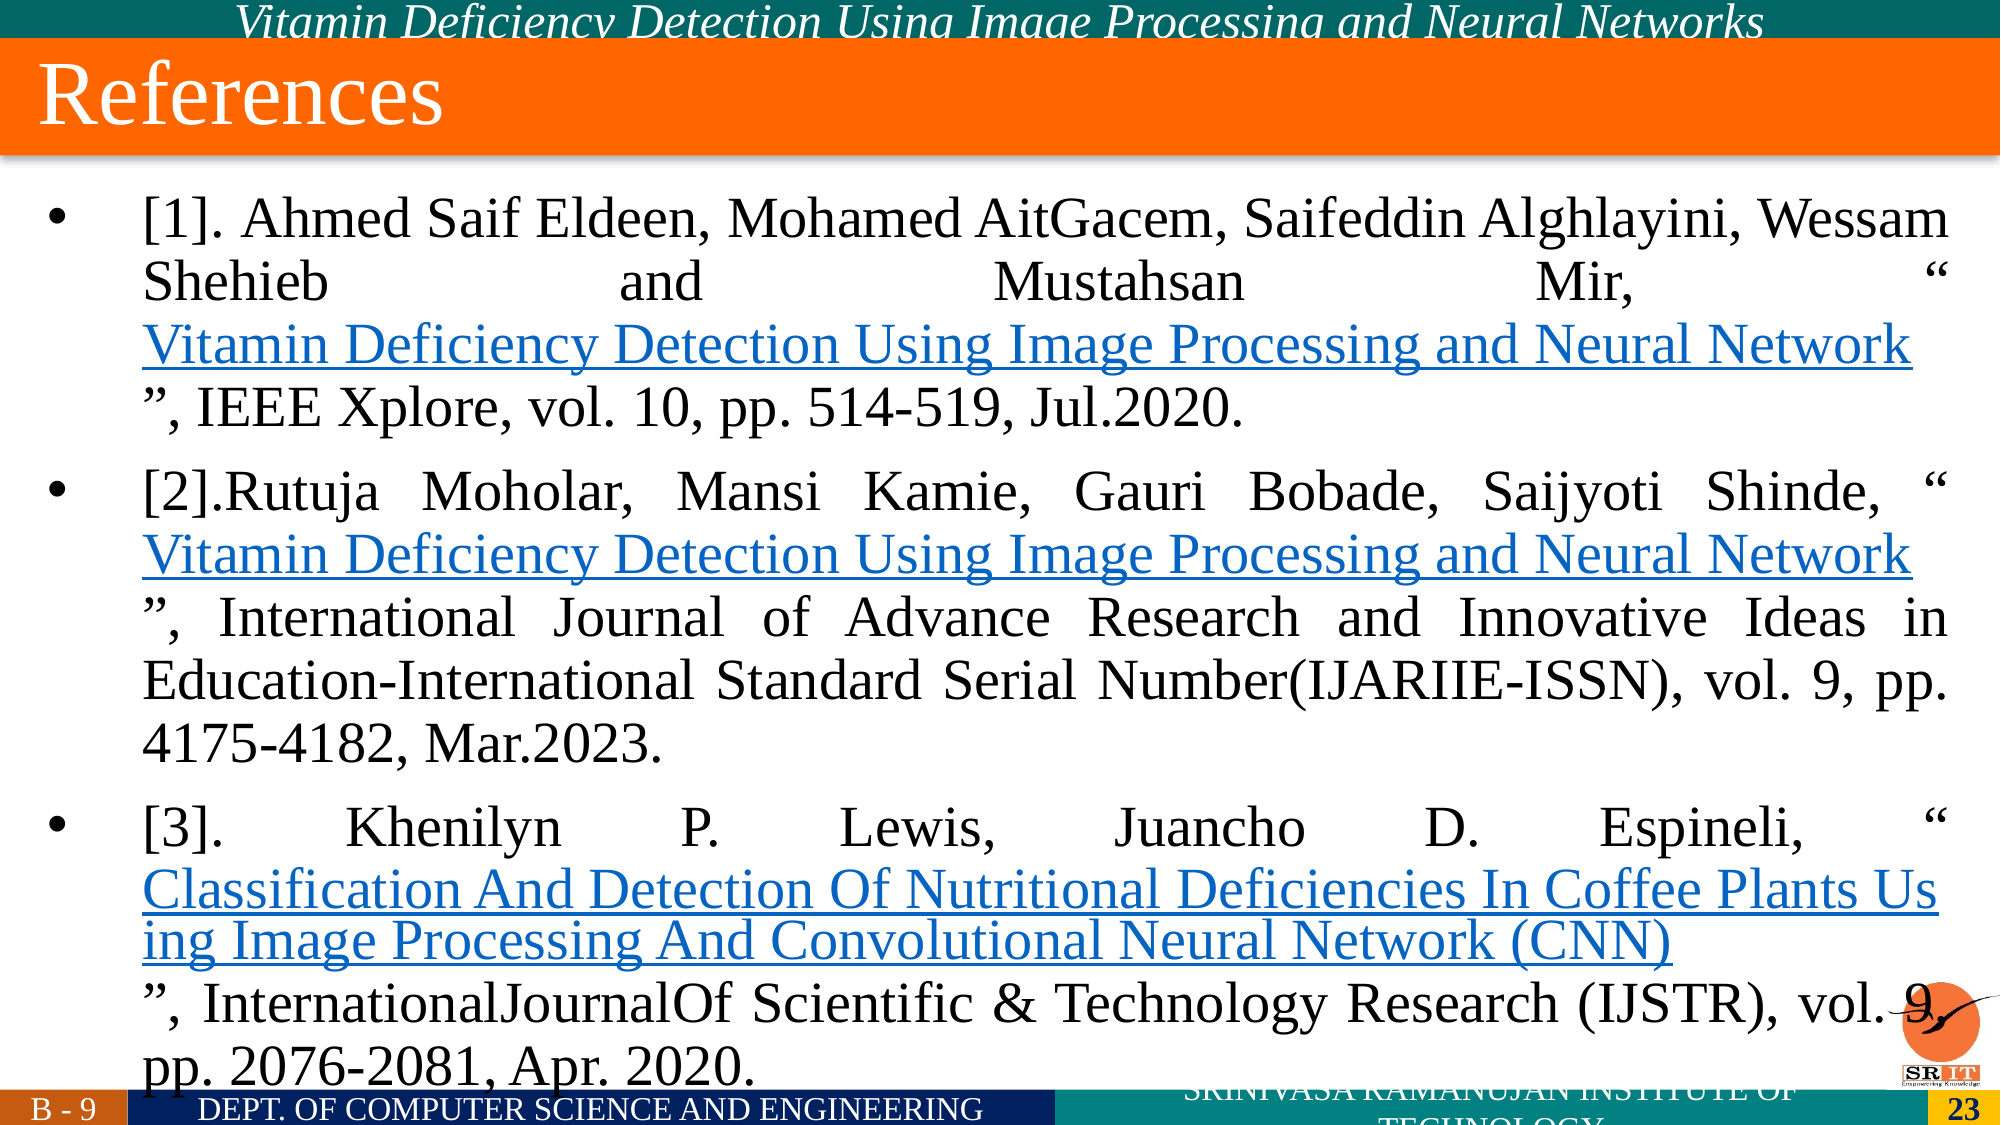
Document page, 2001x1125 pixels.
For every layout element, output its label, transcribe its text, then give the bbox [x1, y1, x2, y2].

title References [0, 38, 2000, 156]
list [1]. Ahmed Saif Eldeen, Mohamed AitGacem, Saifeddin Alghlayini, Wessam Shehieb and Mustahsan Mir, “Vitamin Deficiency Detection Using Image Processing and Neural Network”, IEEE Xplore, vol. 10, pp. 514-519, Jul.2020. [2].Rutuja Moholar, Mansi Kamie, Gauri Bobade, Saijyoti Shinde, “Vitamin Deficiency Detection Using Image Processing and Neural Network”, International Journal of Advance Research and Innovative Ideas in Education-International Standard Serial Number(IJARIIE-ISSN), vol. 9, pp. 4175-4182, Mar.2023. [3]. Khenilyn P. Lewis, Juancho D. Espineli, “Classification And Detection Of Nutritional Deficiencies In Coffee Plants Using Image Processing And Convolutional Neural Network (CNN)”, InternationalJournalOf Scientific & Technology Research (IJSTR), vol. 9, pp. 2076-2081, Apr. 2020. [32, 179, 1965, 1065]
picture [1887, 977, 2000, 1090]
